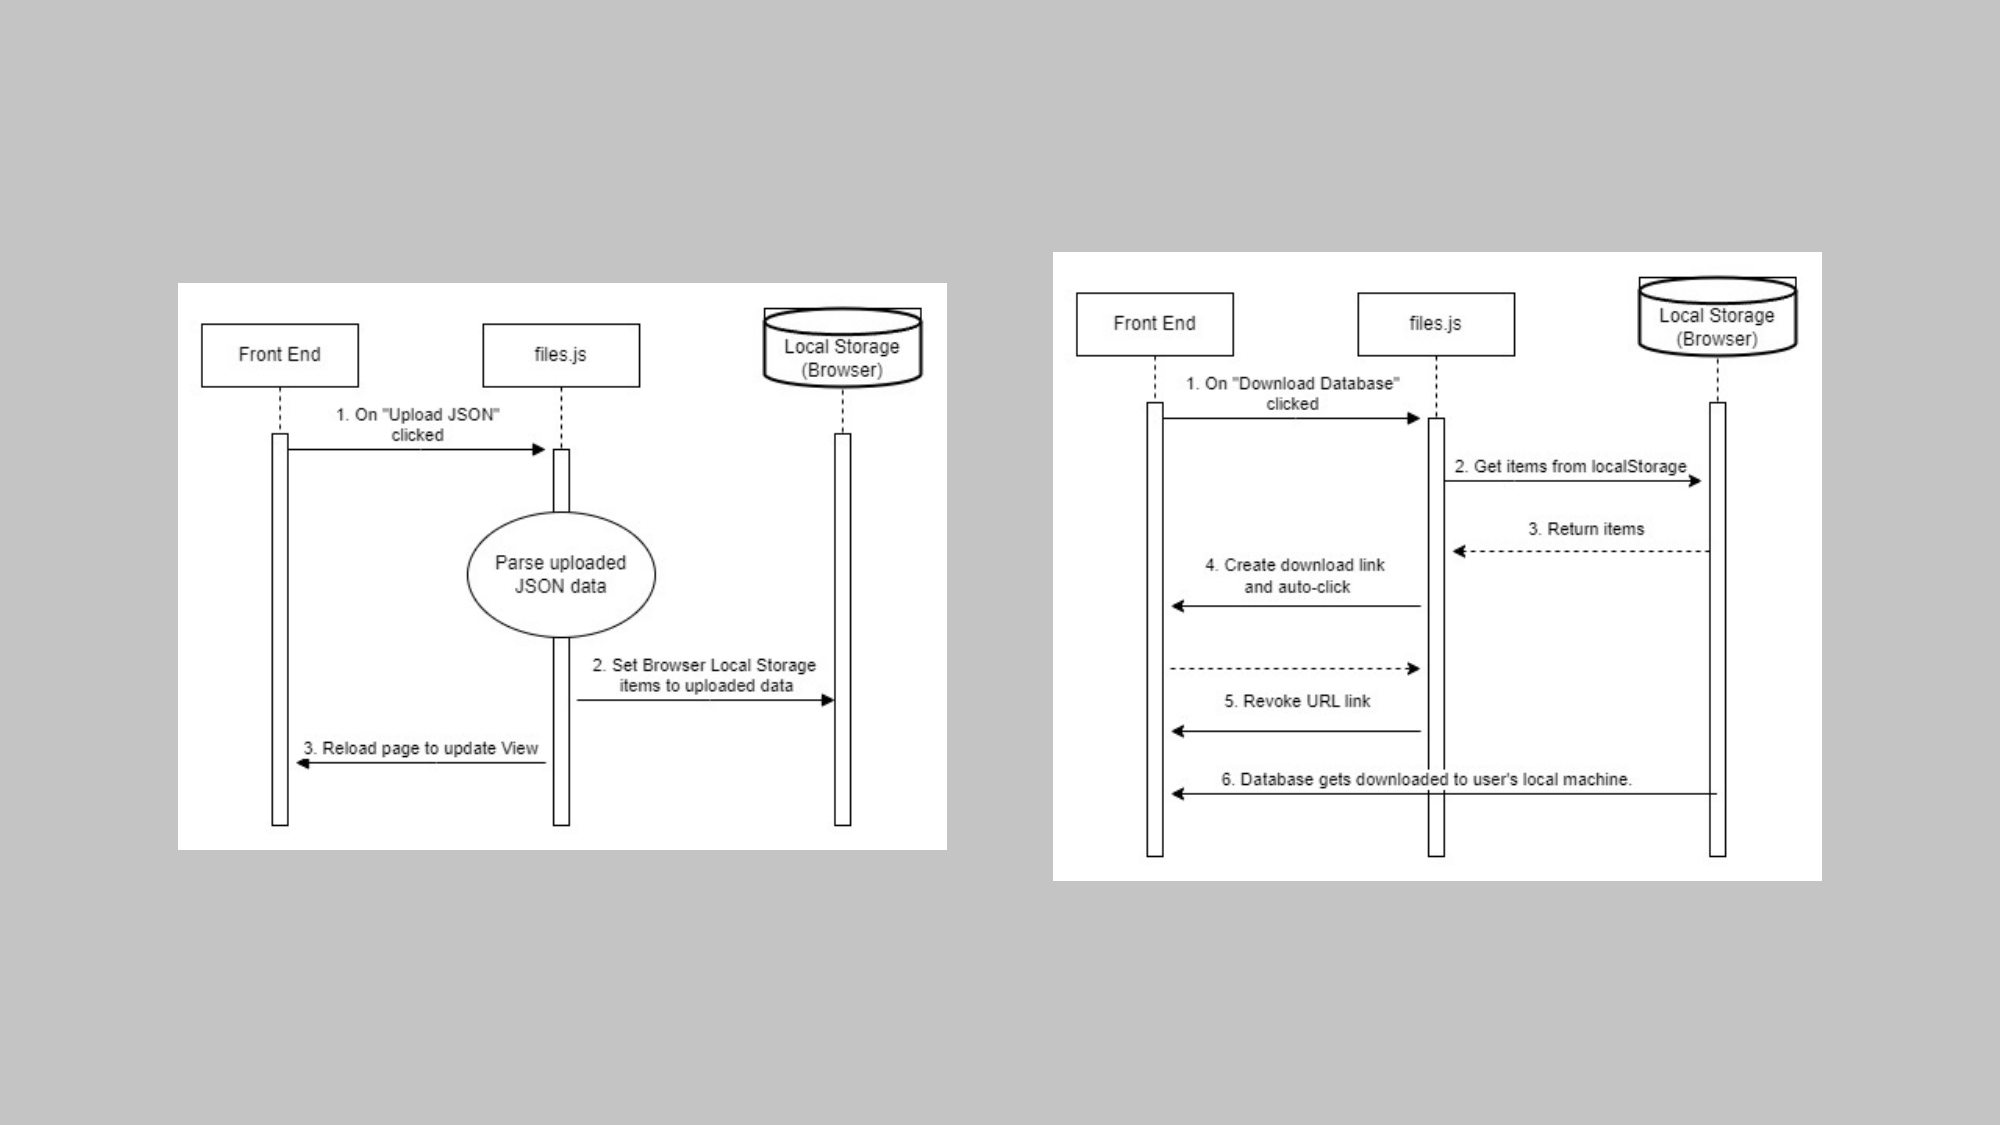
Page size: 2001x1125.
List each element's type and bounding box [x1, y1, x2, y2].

list [1052, 252, 1823, 882]
list [177, 283, 948, 851]
